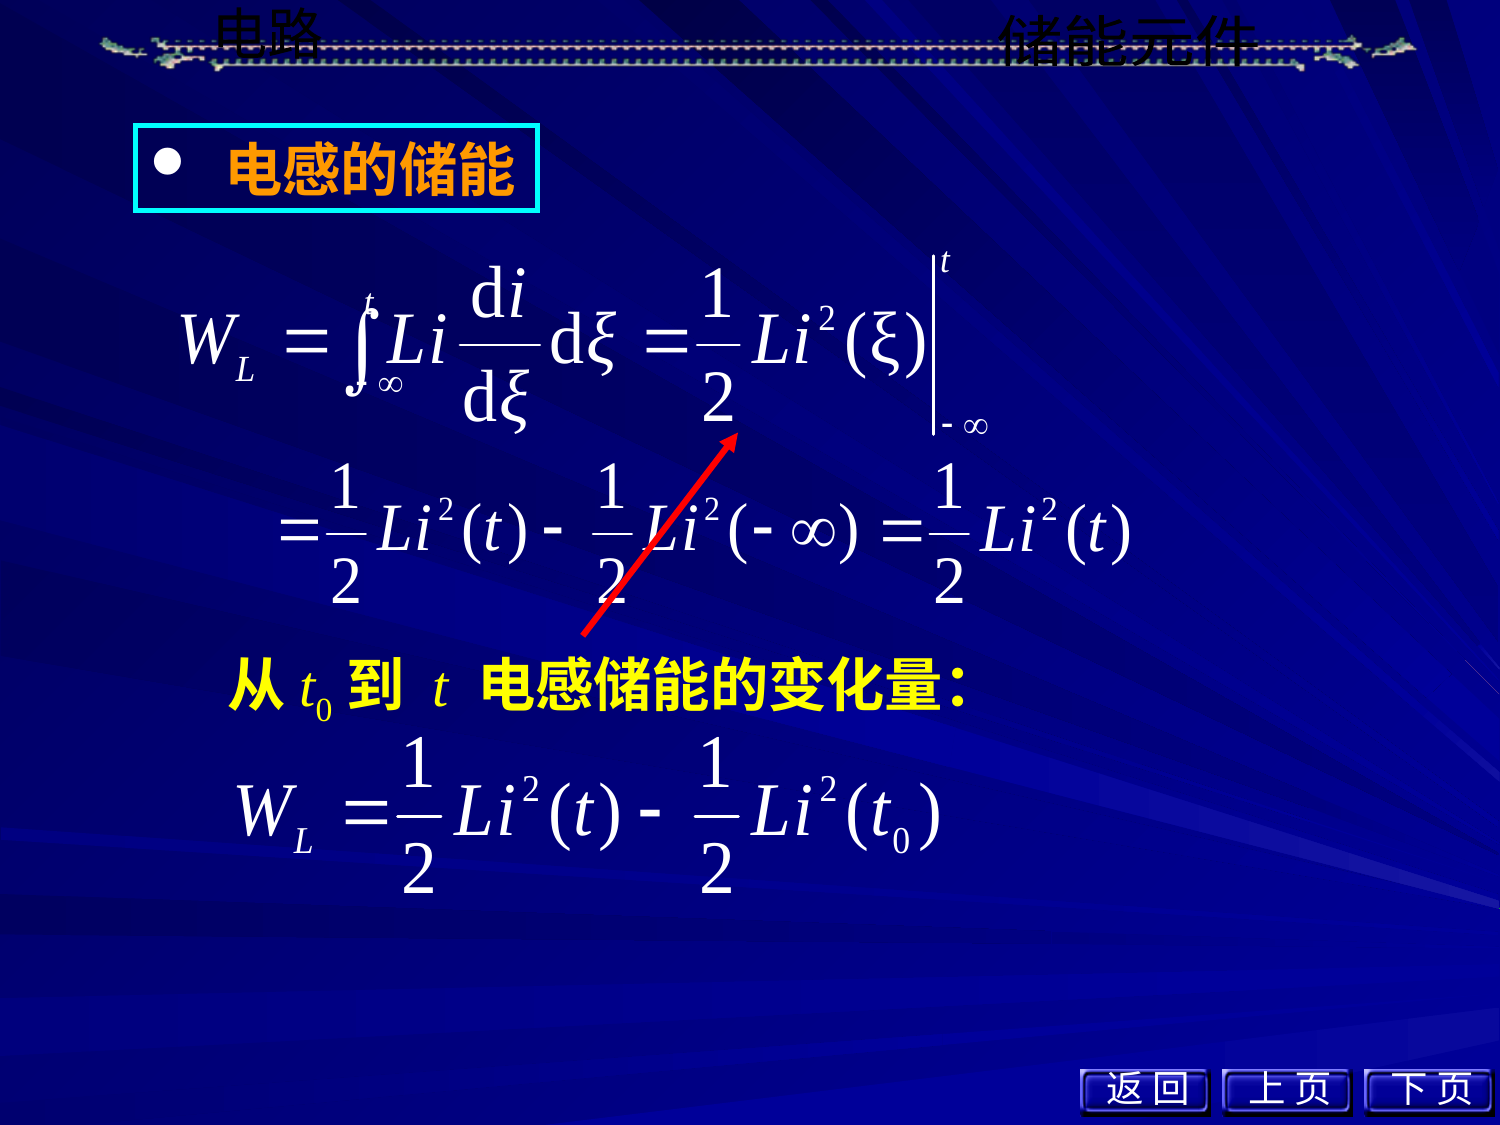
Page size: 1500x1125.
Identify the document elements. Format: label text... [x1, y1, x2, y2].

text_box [1080, 1056, 1211, 1118]
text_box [229, 715, 951, 903]
picture [1039, 46, 1052, 50]
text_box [173, 231, 996, 446]
picture [1104, 30, 1121, 35]
picture [299, 43, 313, 52]
picture [88, 30, 1424, 91]
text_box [868, 444, 1141, 612]
text_box 电感的储能 [135, 125, 538, 211]
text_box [265, 443, 868, 612]
text_box 从t0到 t 电感储能的变化量： [183, 640, 1046, 735]
picture [223, 32, 236, 39]
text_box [1364, 1057, 1495, 1118]
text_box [1222, 1057, 1353, 1118]
picture [300, 33, 312, 38]
picture [1039, 54, 1052, 59]
picture [284, 30, 301, 37]
picture [242, 32, 255, 39]
